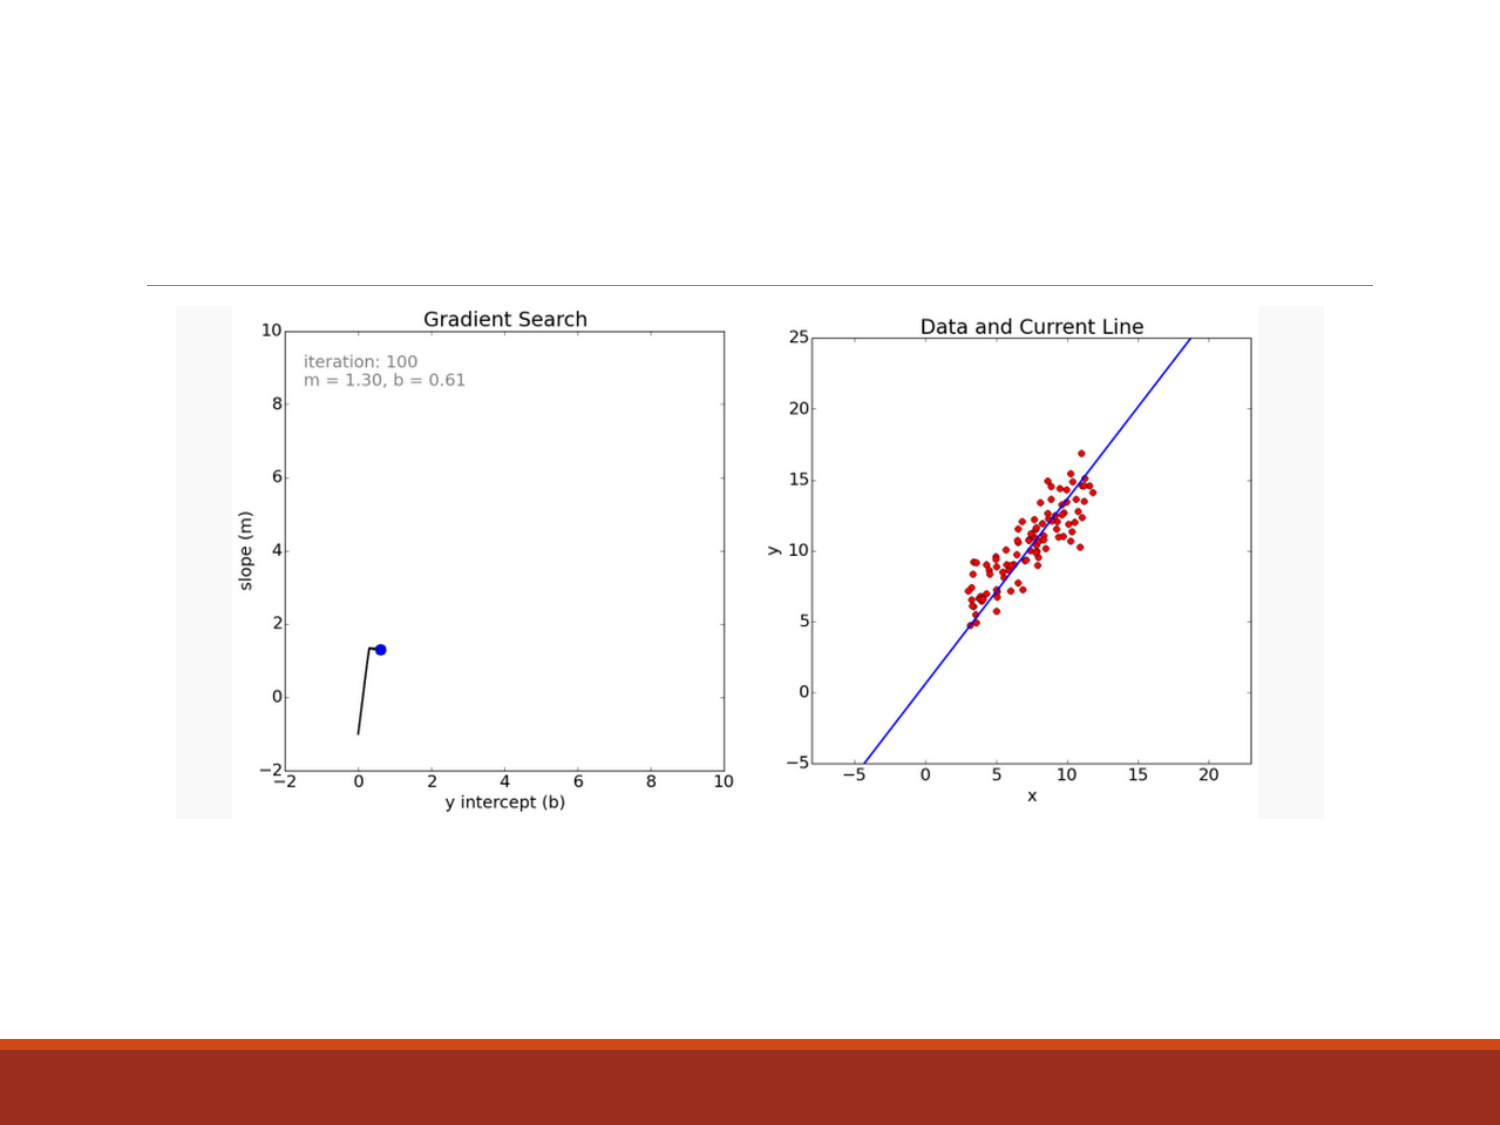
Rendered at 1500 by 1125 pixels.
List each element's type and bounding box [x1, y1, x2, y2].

picture [175, 305, 1325, 819]
